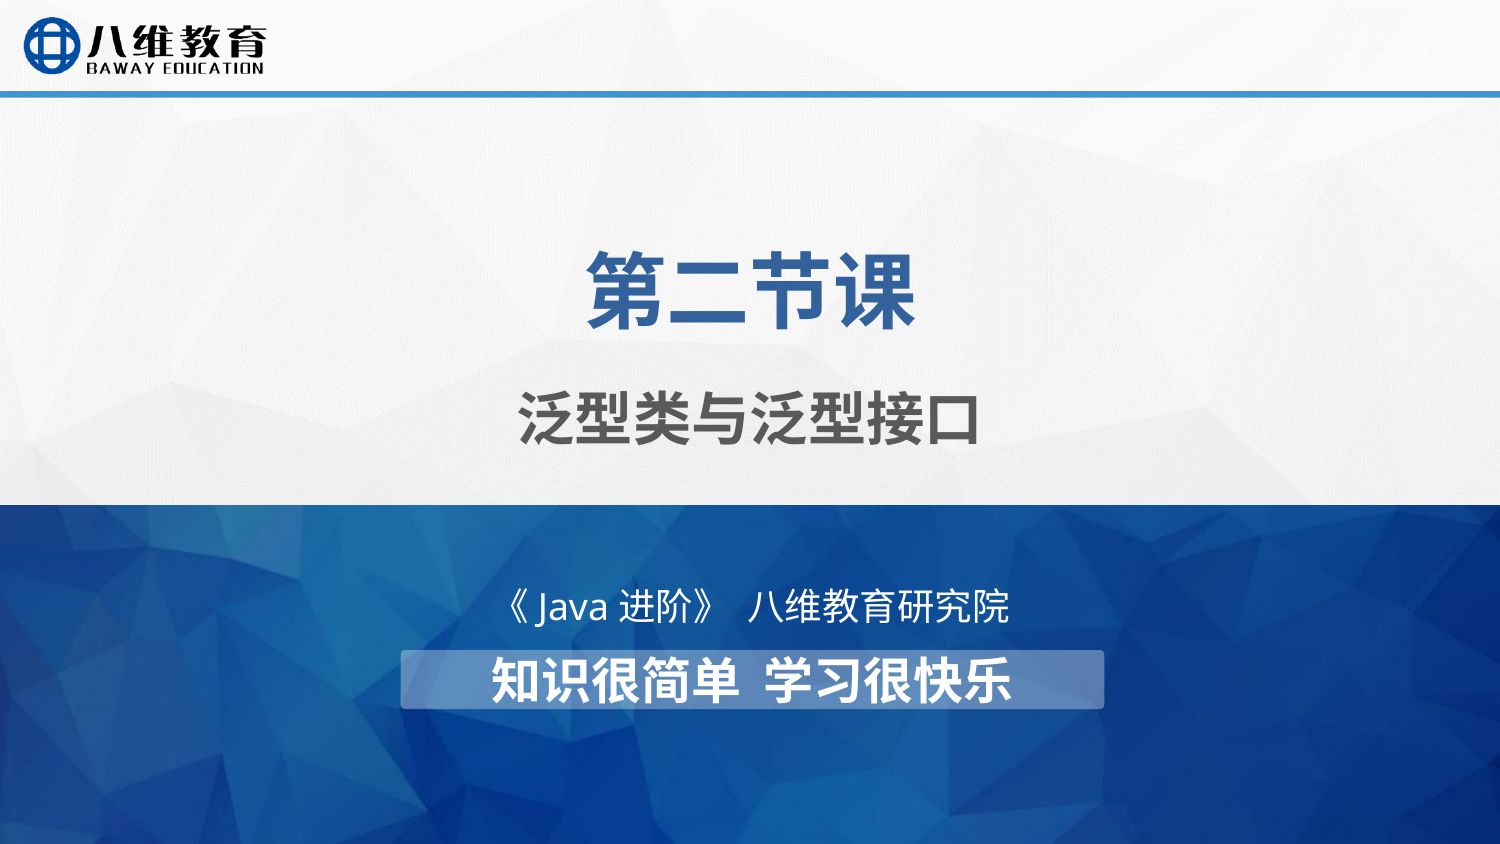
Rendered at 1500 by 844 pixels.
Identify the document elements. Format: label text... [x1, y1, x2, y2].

title 第二节课 [112, 205, 1388, 374]
picture [0, 98, 1500, 844]
subtitle 泛型方法与泛型规则 [400, 649, 1105, 710]
subtitle 泛型类与泛型接口 [112, 374, 1388, 473]
picture [0, 0, 1500, 91]
